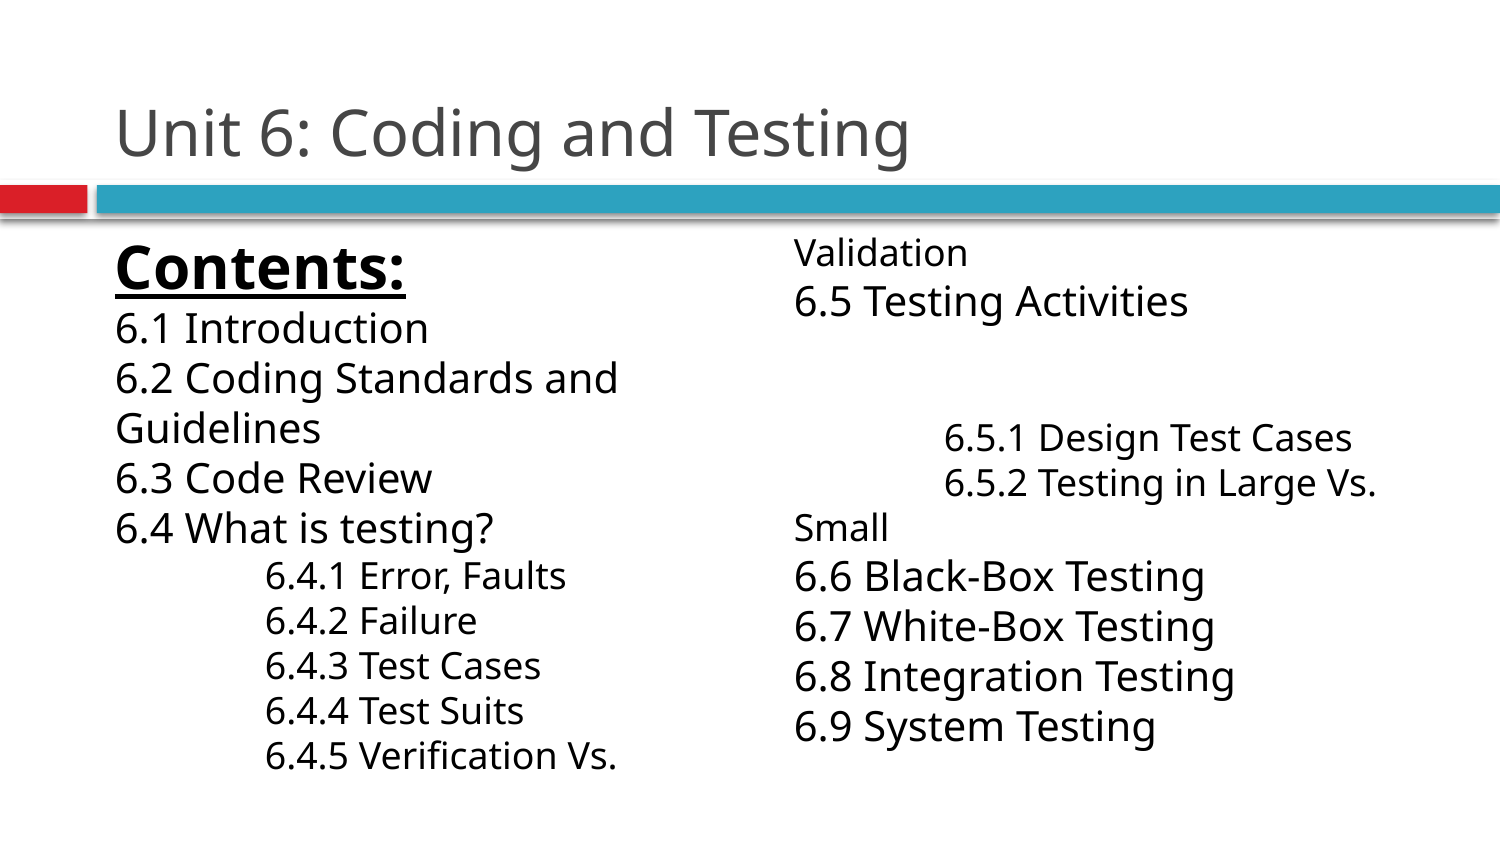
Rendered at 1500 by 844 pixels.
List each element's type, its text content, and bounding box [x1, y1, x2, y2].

list Contents: 6.1 Introduction 6.2 Coding Standards and Guidelines 6.3 Code Review 6.4 What is testing? 6.4.1 Error, Faults 6.4.2 Failure 6.4.3 Test Cases 6.4.4 Test Suits 6.4.5 Verification Vs. Validation 6.5 Testing Activities 6.5.1 Design Test Cases 6.5.2 Testing in Large Vs. Small 6.6 Black-Box Testing 6.7 White-Box Testing 6.8 Integration Testing 6.9 System Testing [99, 221, 1488, 822]
title Unit 6: Coding and Testing [99, 46, 1438, 177]
